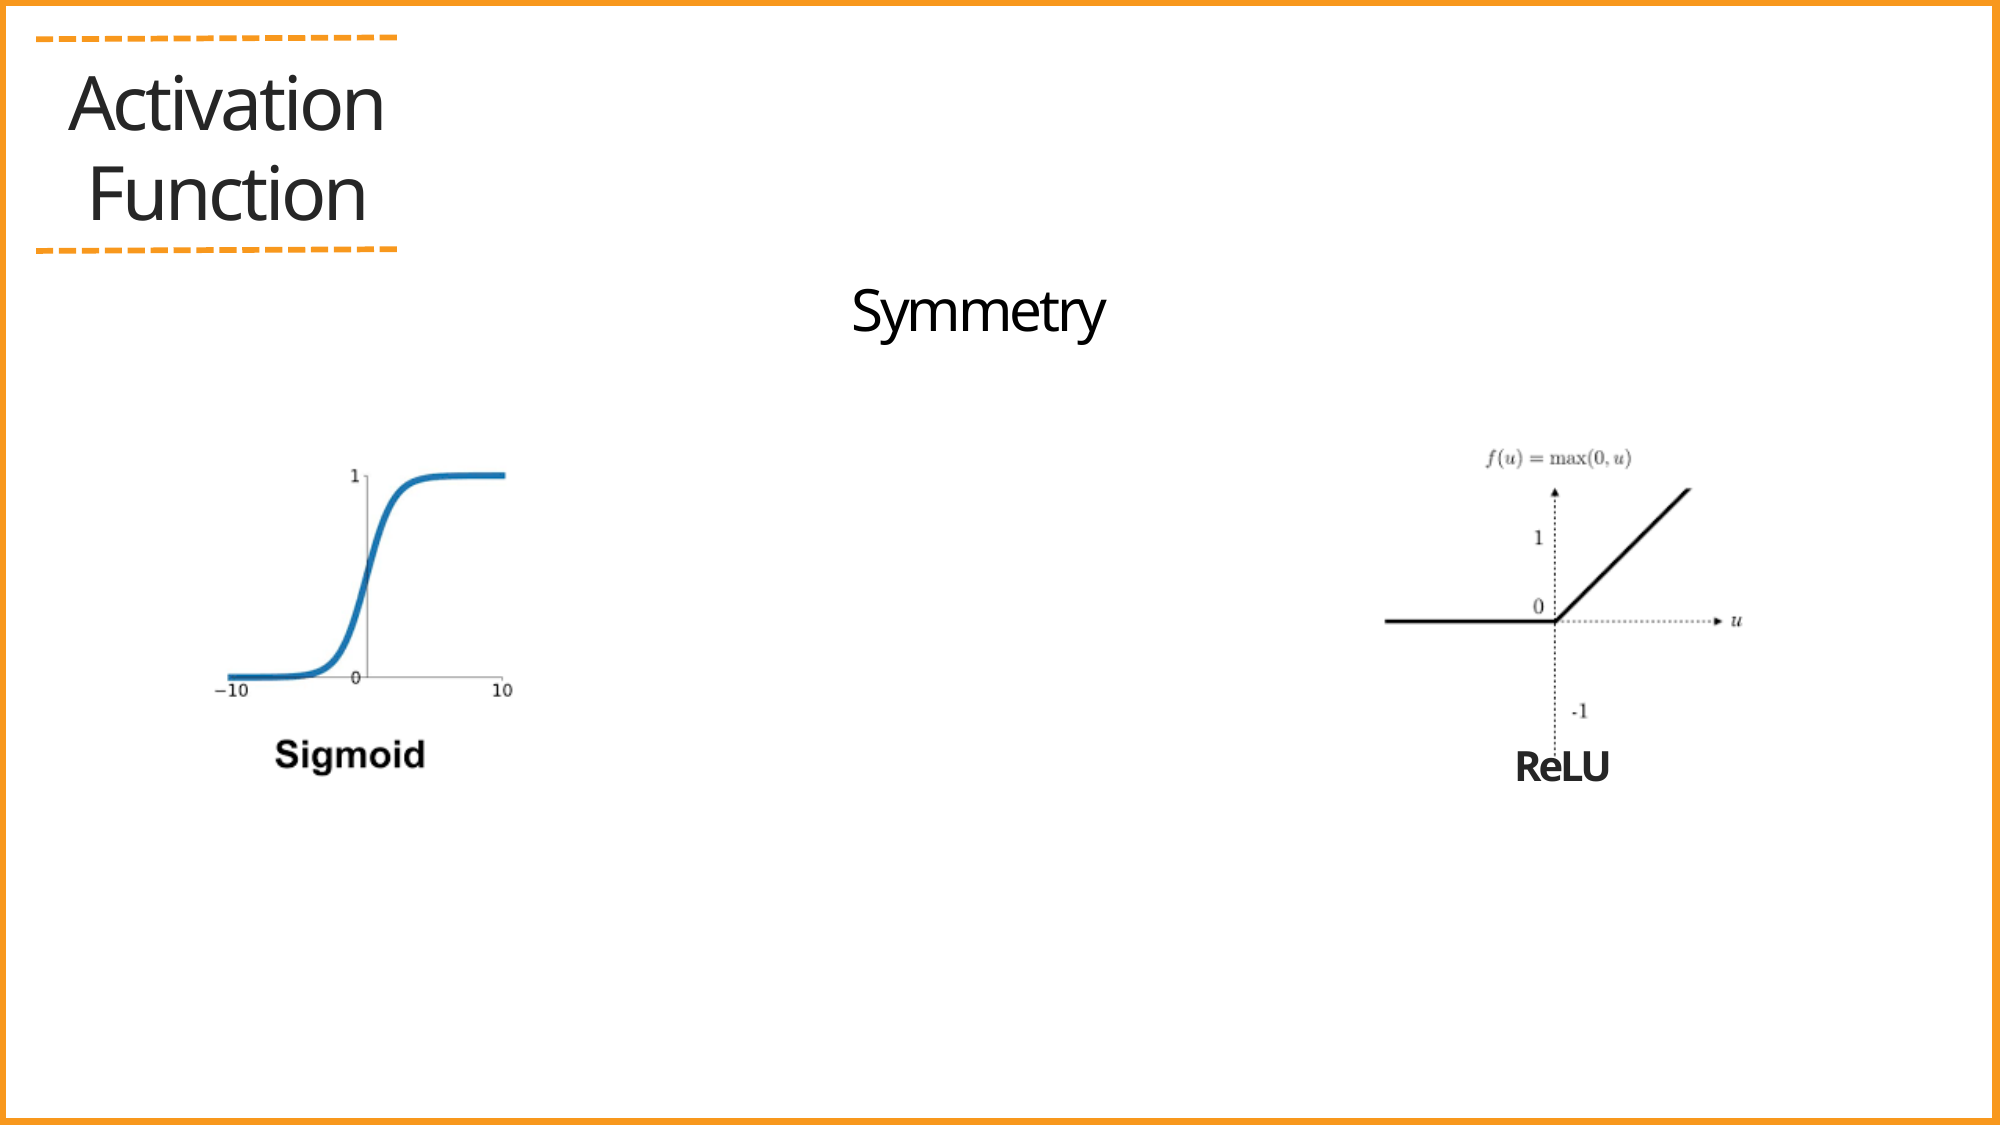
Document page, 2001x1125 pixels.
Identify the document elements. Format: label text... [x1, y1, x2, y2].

picture [189, 438, 533, 799]
picture [1374, 438, 1752, 766]
text_box Symmetry [664, 265, 1295, 351]
text_box ReLU [1294, 732, 1832, 798]
text_box Activation Function [0, 48, 457, 244]
